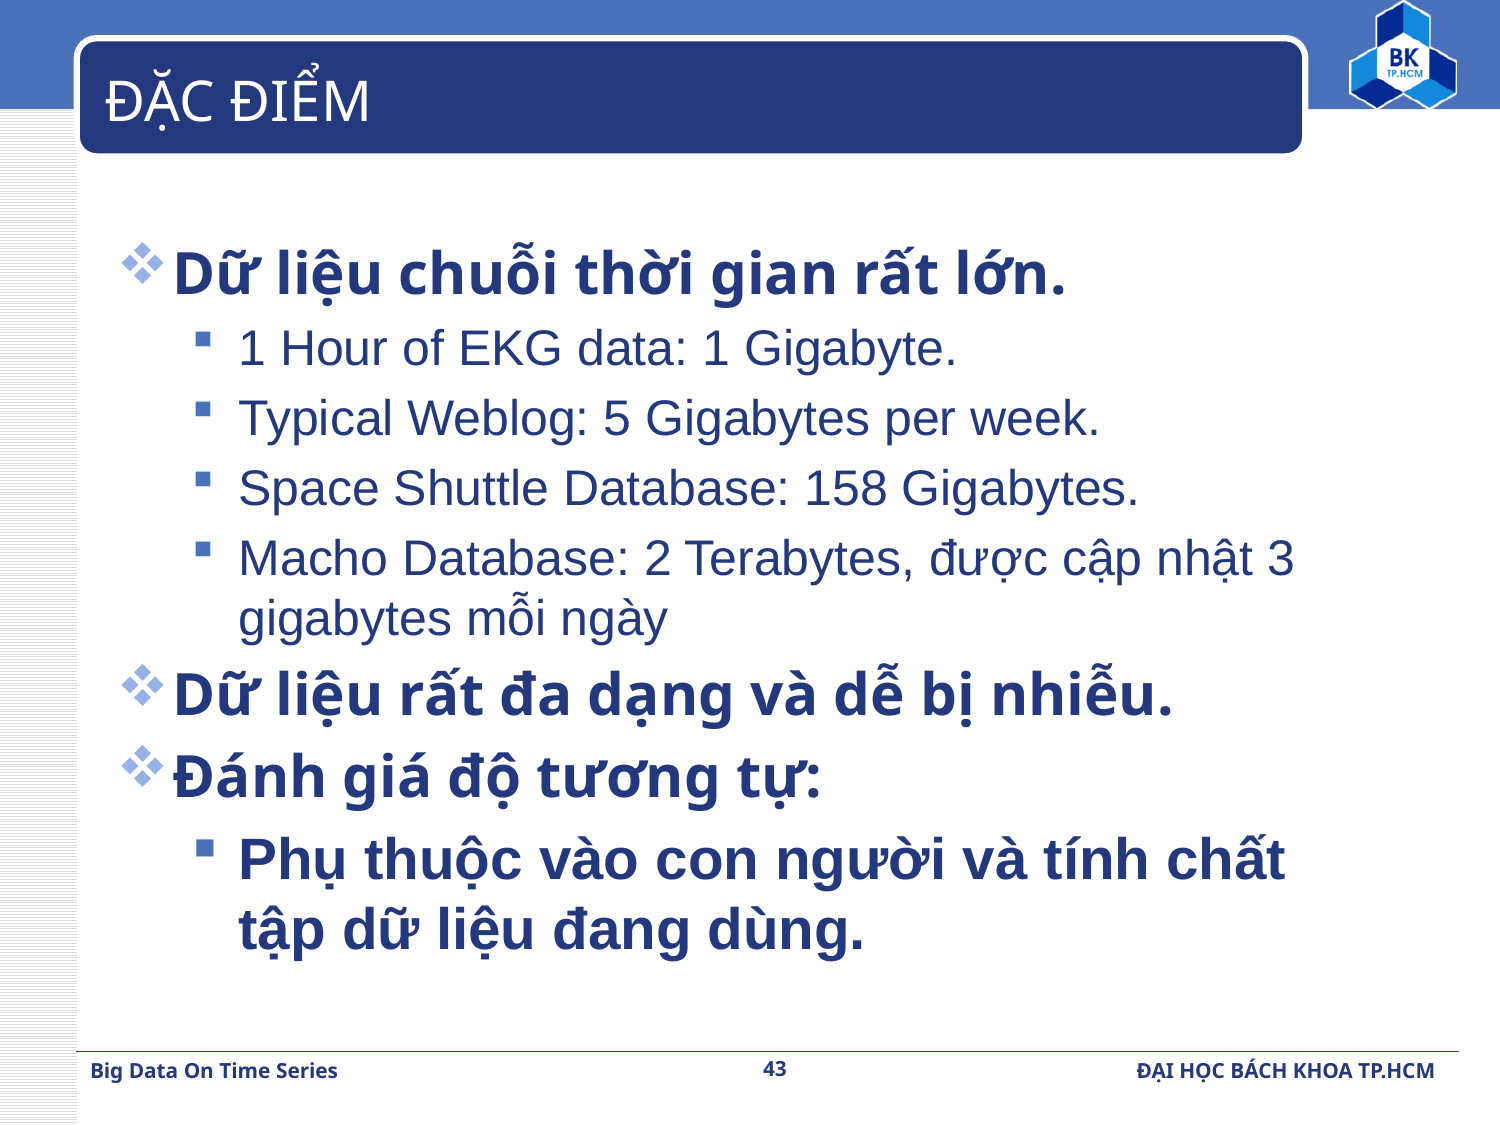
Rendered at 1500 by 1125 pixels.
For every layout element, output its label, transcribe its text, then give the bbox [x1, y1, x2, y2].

title ĐẶC ĐIỂM [89, 52, 1265, 145]
slide_number 43 [600, 1047, 950, 1083]
list Dữ liệu chuỗi thời gian rất lớn. 1 Hour of EKG data: 1 Gigabyte. Typical Weblog: 5 Gigabytes per week. Space Shuttle Database: 158 Gigabytes. Macho Database: 2 Terabytes, được cập nhật 3 gigabytes mỗi ngày Dữ liệu rất đa dạng và dễ bị nhiễu. Đánh giá độ tương tự: Phụ thuộc vào con người và tính chất tập dữ liệu đang dùng. [101, 228, 1386, 1025]
slide_number Big Data On Time Series [75, 1050, 513, 1092]
footer ĐẠI HỌC BÁCH KHOA TP.HCM [975, 1050, 1450, 1088]
picture [1349, 0, 1457, 110]
